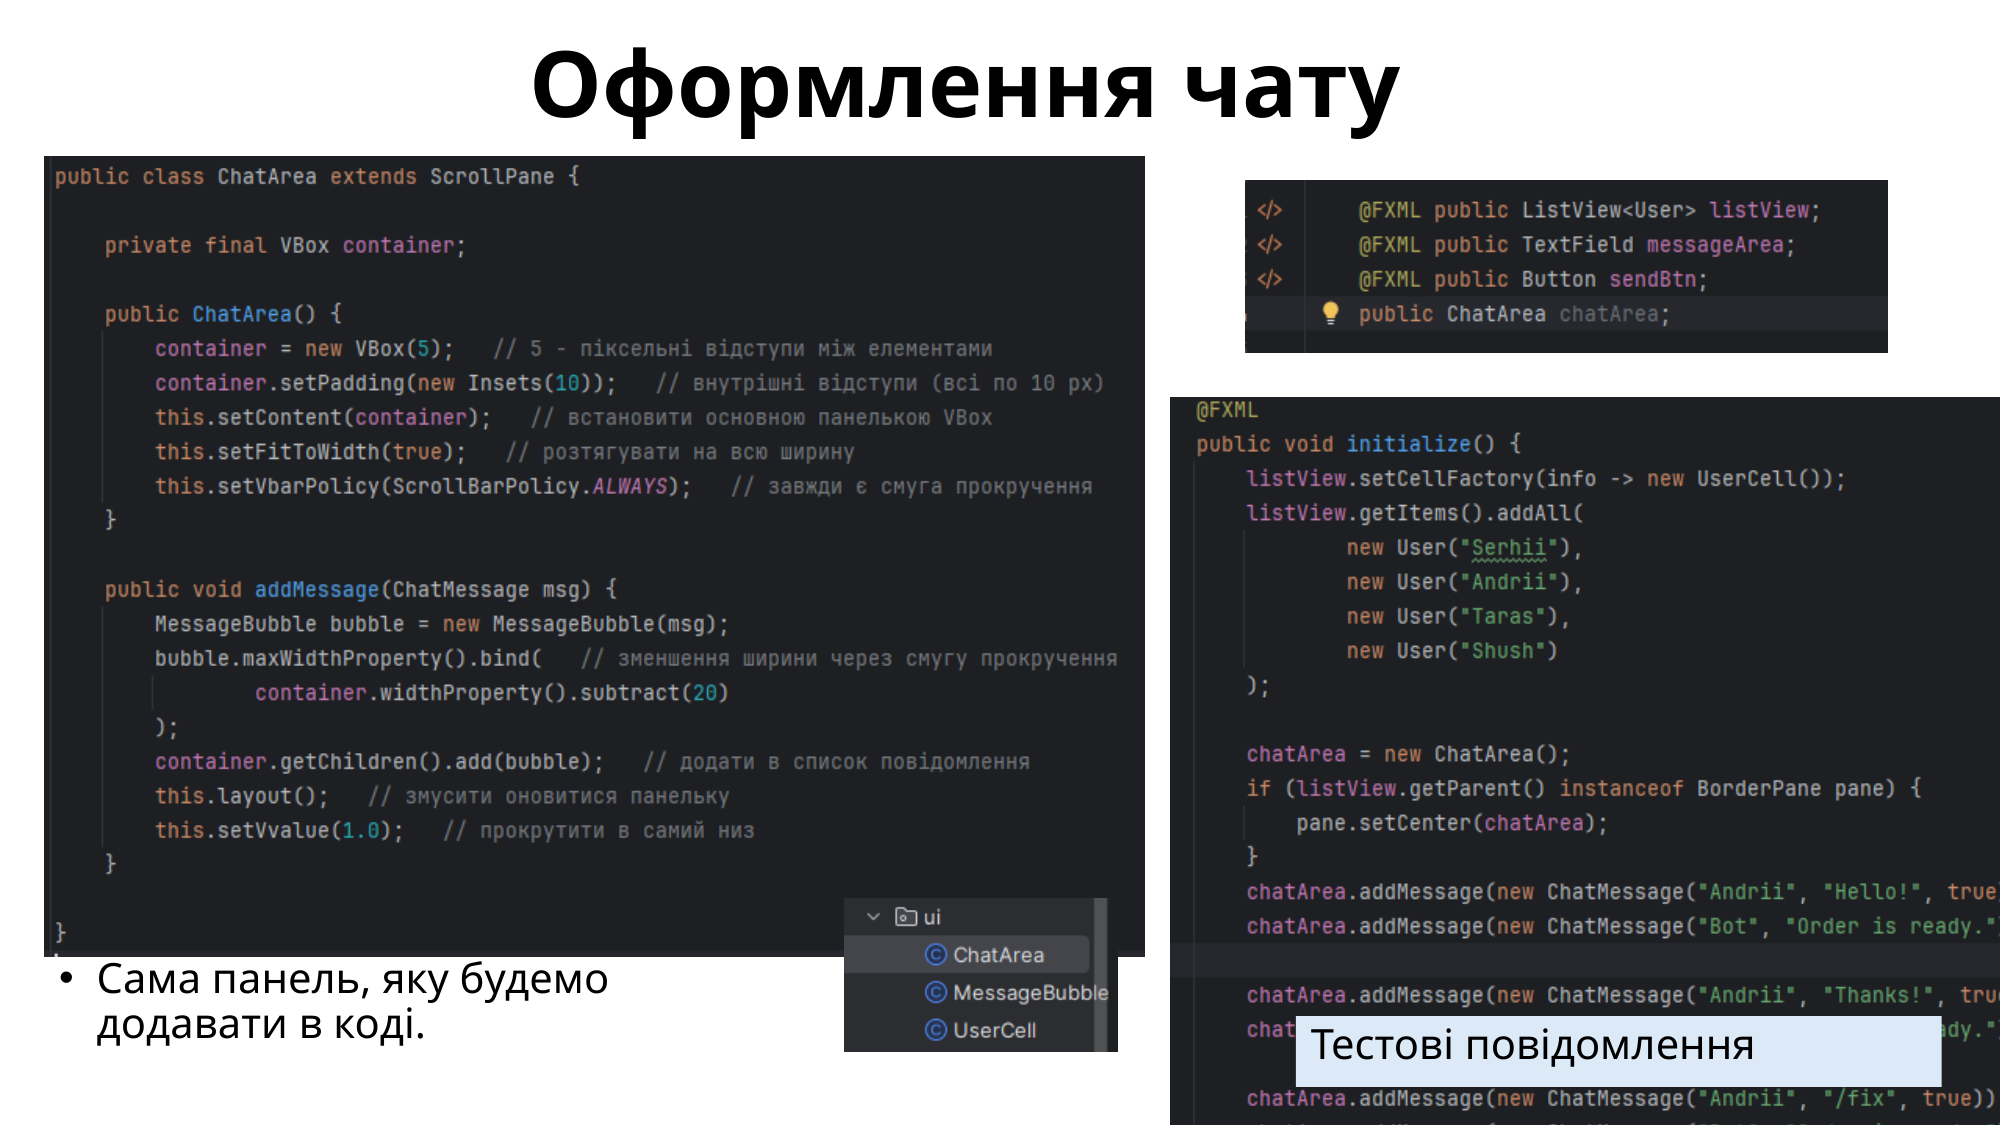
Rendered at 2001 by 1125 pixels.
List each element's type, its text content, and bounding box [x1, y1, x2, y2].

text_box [1342, 291, 1689, 343]
list Сама панель, яку будемо додавати в коді. [44, 957, 690, 1090]
picture [1169, 397, 2000, 1125]
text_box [1228, 724, 2000, 992]
title Оформлення чату [103, 0, 1829, 197]
picture [1244, 179, 1888, 353]
picture [43, 155, 1145, 1053]
